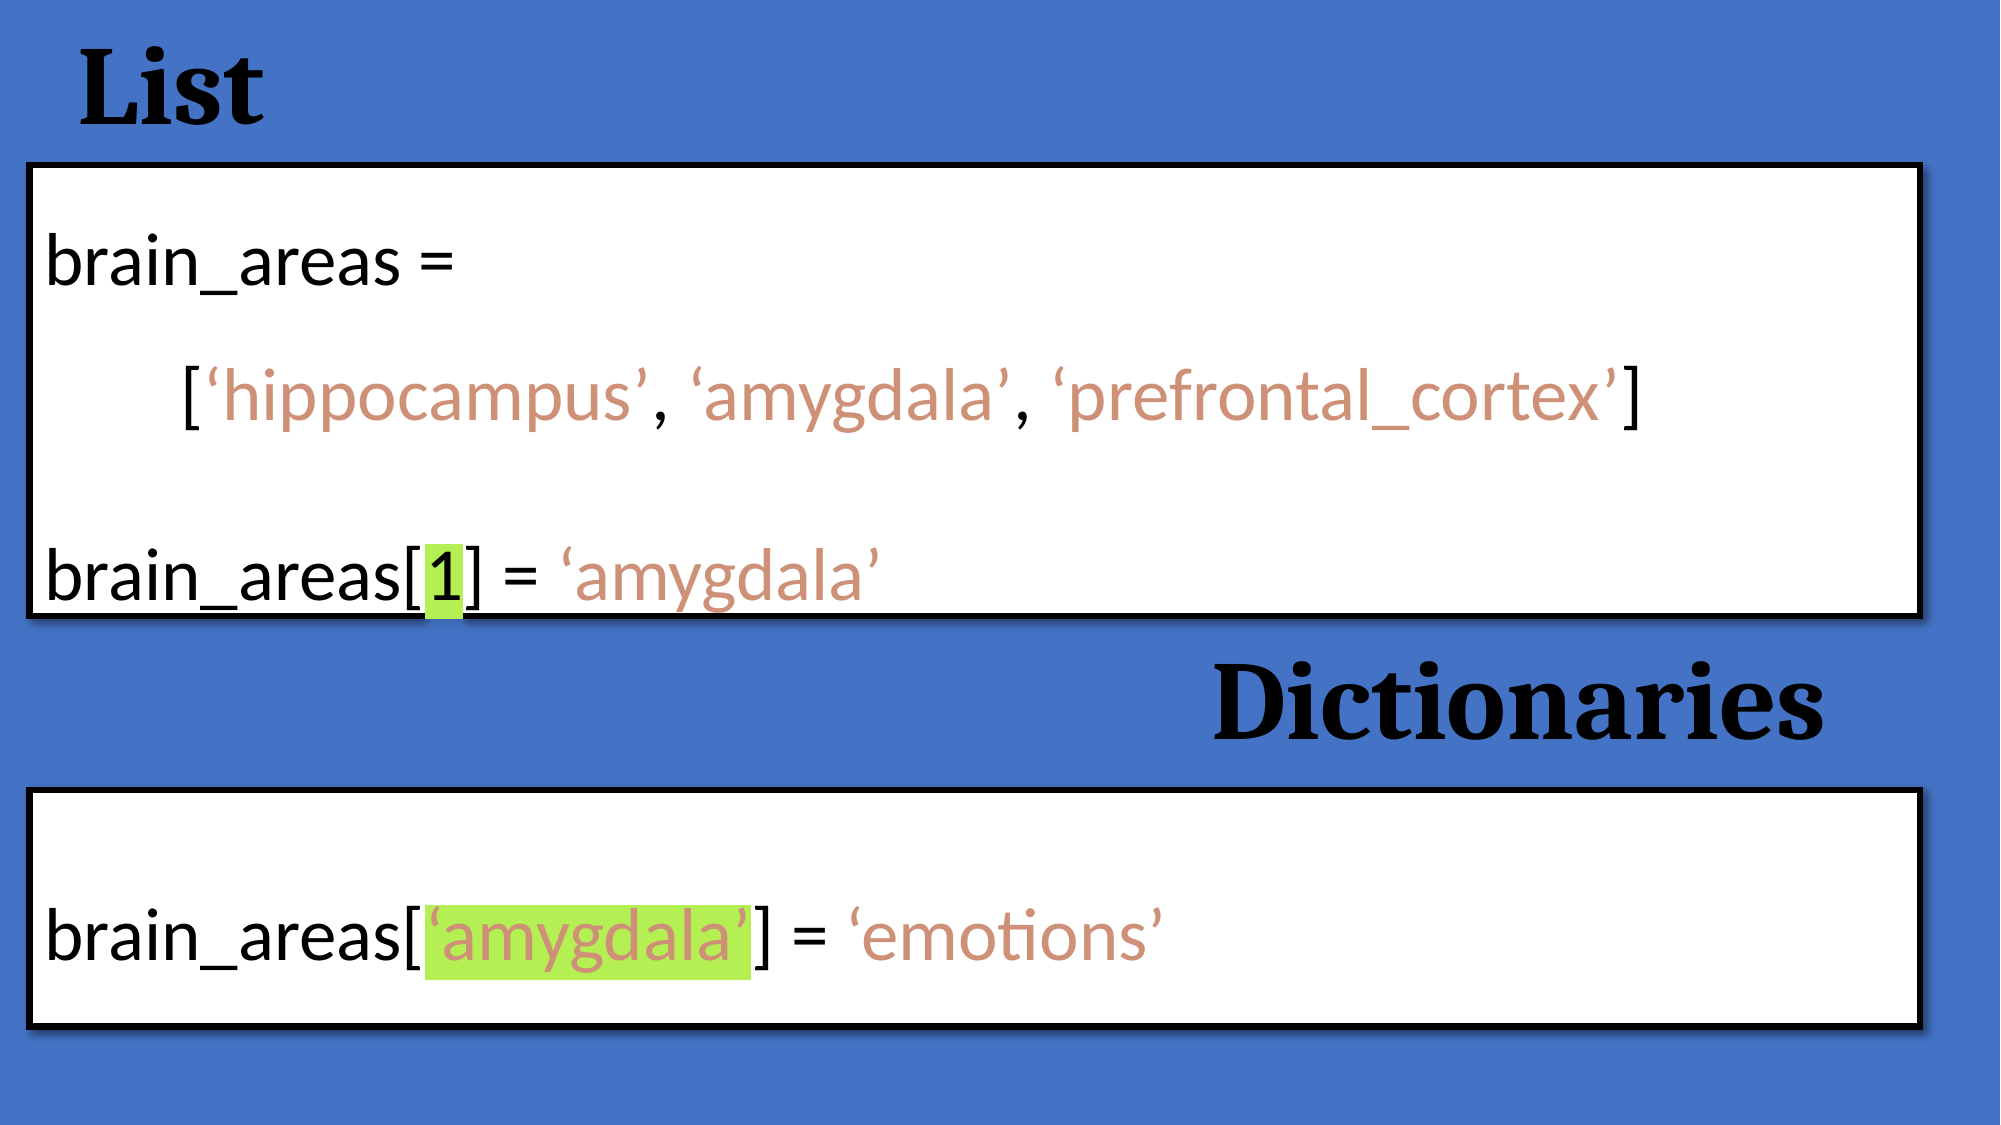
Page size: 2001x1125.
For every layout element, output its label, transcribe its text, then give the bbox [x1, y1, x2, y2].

text_box brain_areas[‘amygdala’] = ‘emotions’ [28, 789, 1921, 1028]
text_box brain_areas = [‘hippocampus’, ‘amygdala’, ‘prefrontal_cortex’] brain_areas[1] = ‘amygdala’ [28, 164, 1921, 617]
text_box Dictionaries [1146, 624, 1893, 782]
title List [0, 0, 343, 177]
